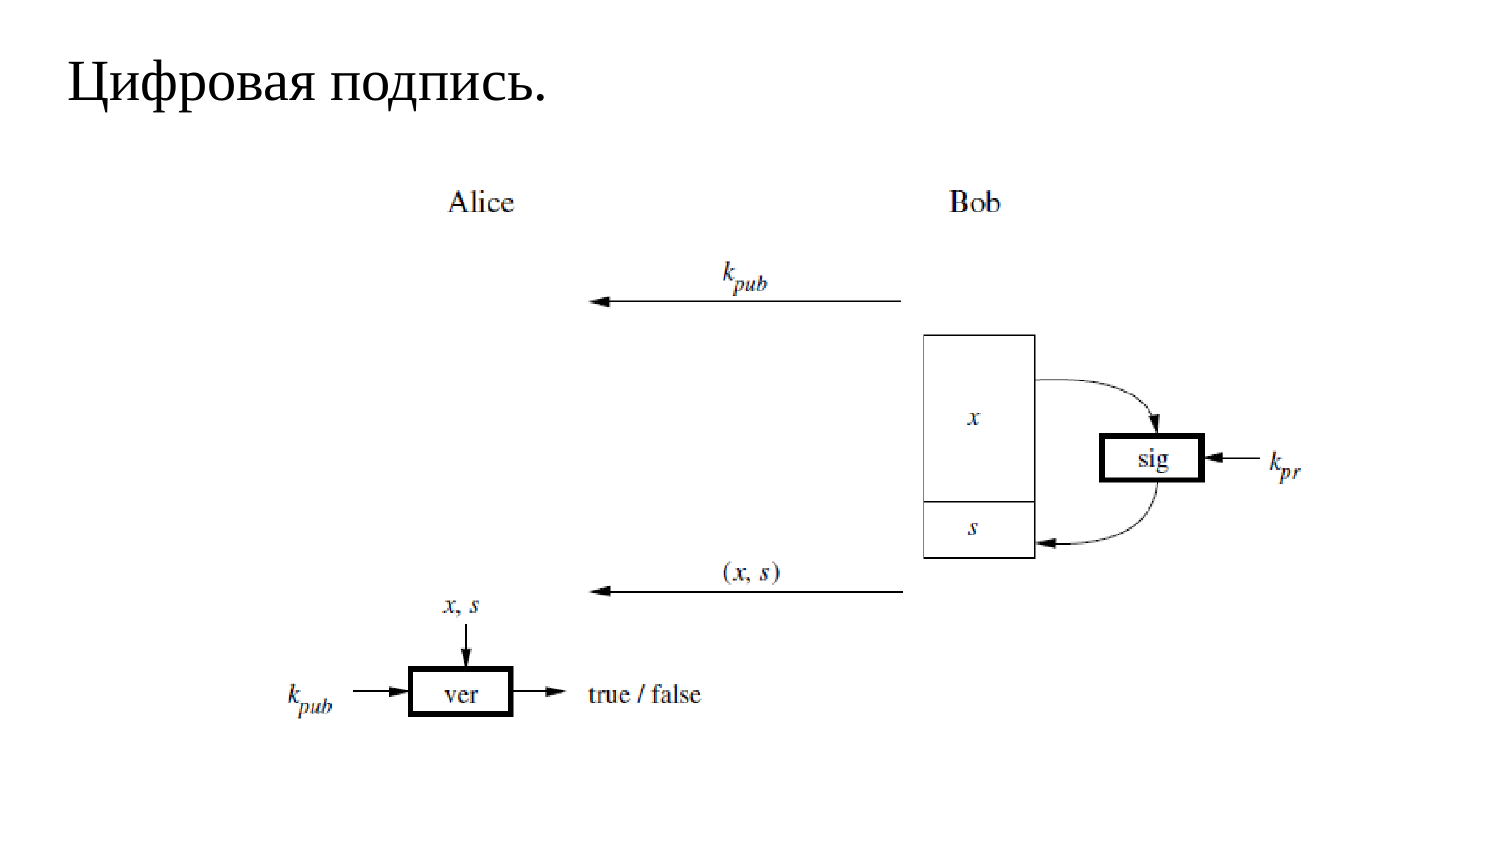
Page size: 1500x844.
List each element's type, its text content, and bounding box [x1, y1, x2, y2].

picture [170, 148, 1330, 744]
title Цифровая подпись. [52, 30, 1403, 133]
